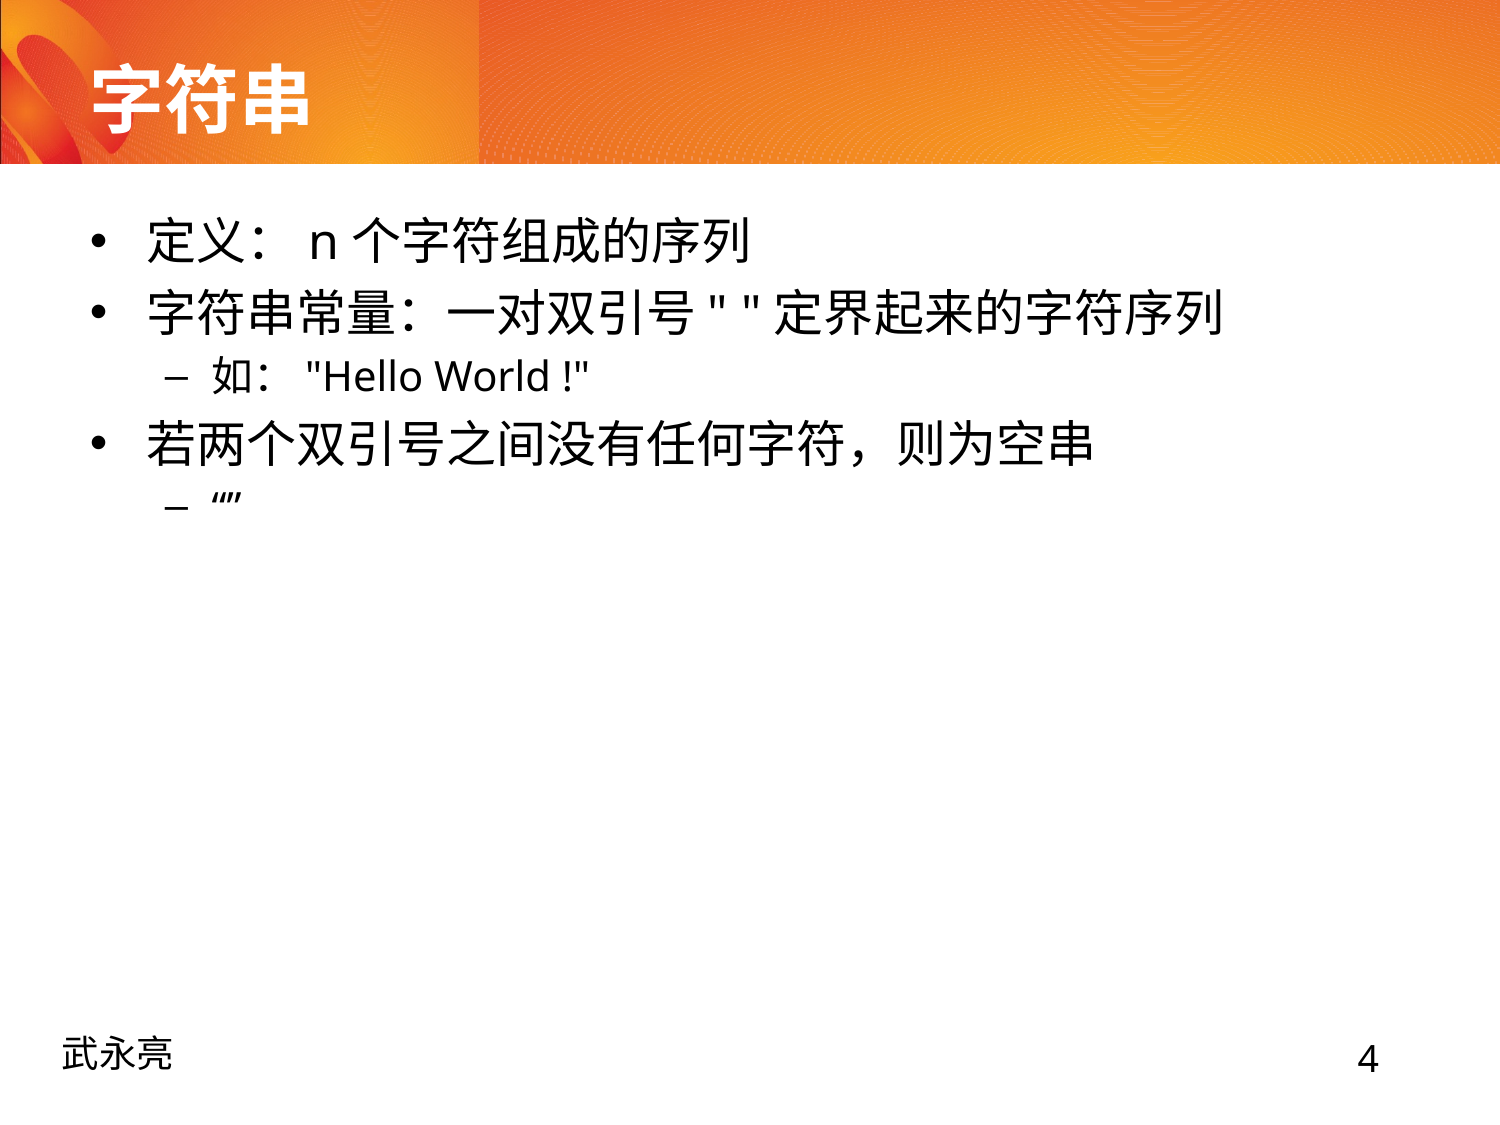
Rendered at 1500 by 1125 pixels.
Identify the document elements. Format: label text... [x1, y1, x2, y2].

title 字符串 [75, 45, 1425, 167]
picture [0, 0, 1500, 164]
list 定义：n个字符组成的序列 字符串常量：一对双引号" "定界起来的字符序列 如："Hello World !" 若两个双引号之间没有任何字符，则为空串 “” [75, 190, 1425, 1005]
